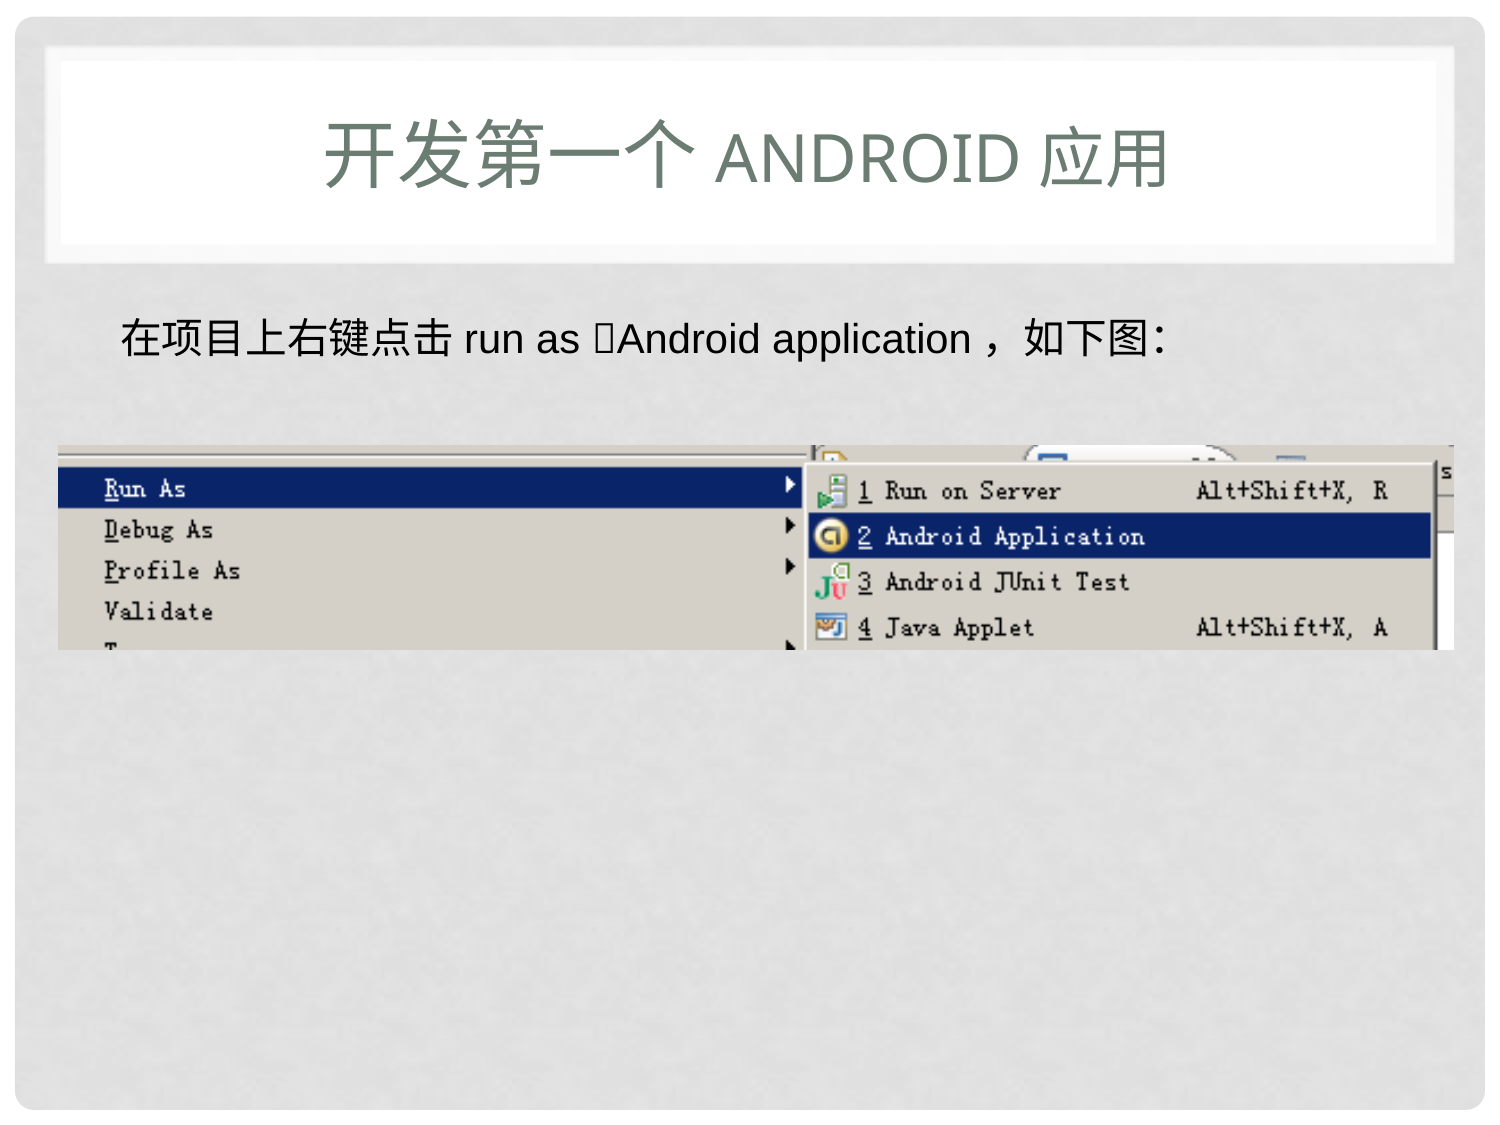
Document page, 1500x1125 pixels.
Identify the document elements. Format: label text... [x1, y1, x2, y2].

title 开发第一个Android应用 [69, 66, 1425, 238]
text_box 在项目上右键点击run as Android application，如下图： [105, 304, 1383, 370]
picture [58, 445, 1454, 650]
